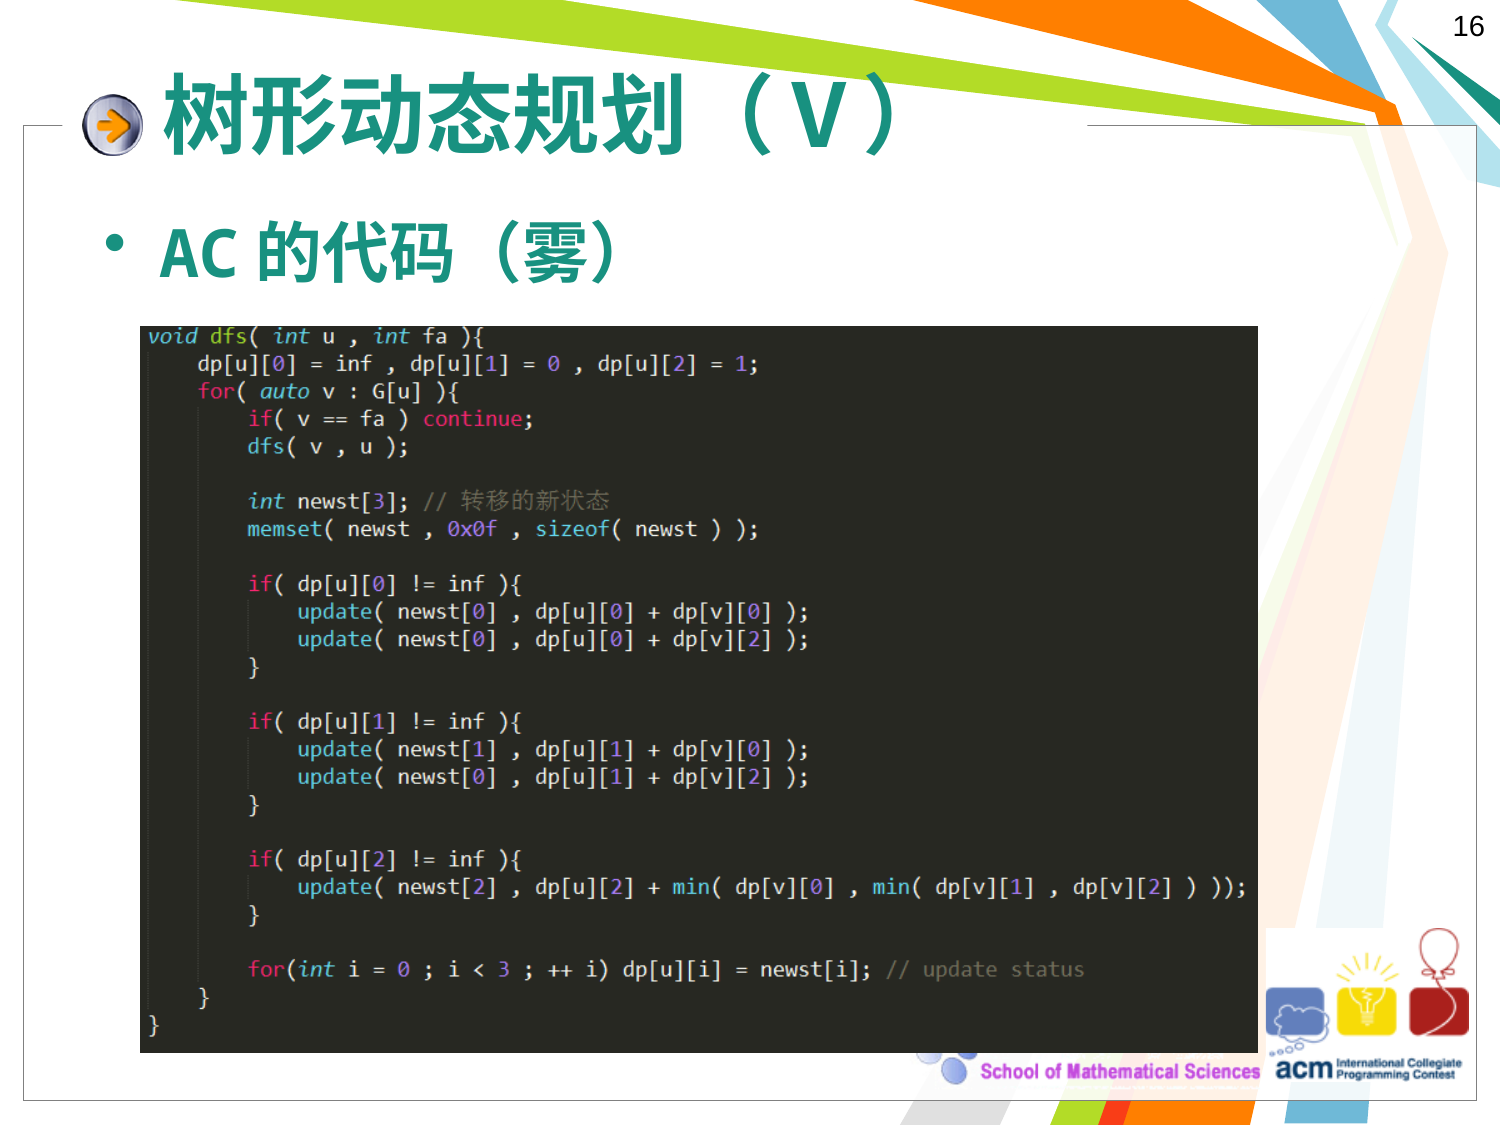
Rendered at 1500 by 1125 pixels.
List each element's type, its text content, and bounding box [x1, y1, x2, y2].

picture [82, 94, 143, 156]
title 树形动态规划（Ⅴ） [147, 19, 1258, 203]
list AC的代码（雾） [88, 203, 1439, 946]
picture [139, 326, 1261, 1099]
picture [1265, 928, 1469, 1082]
